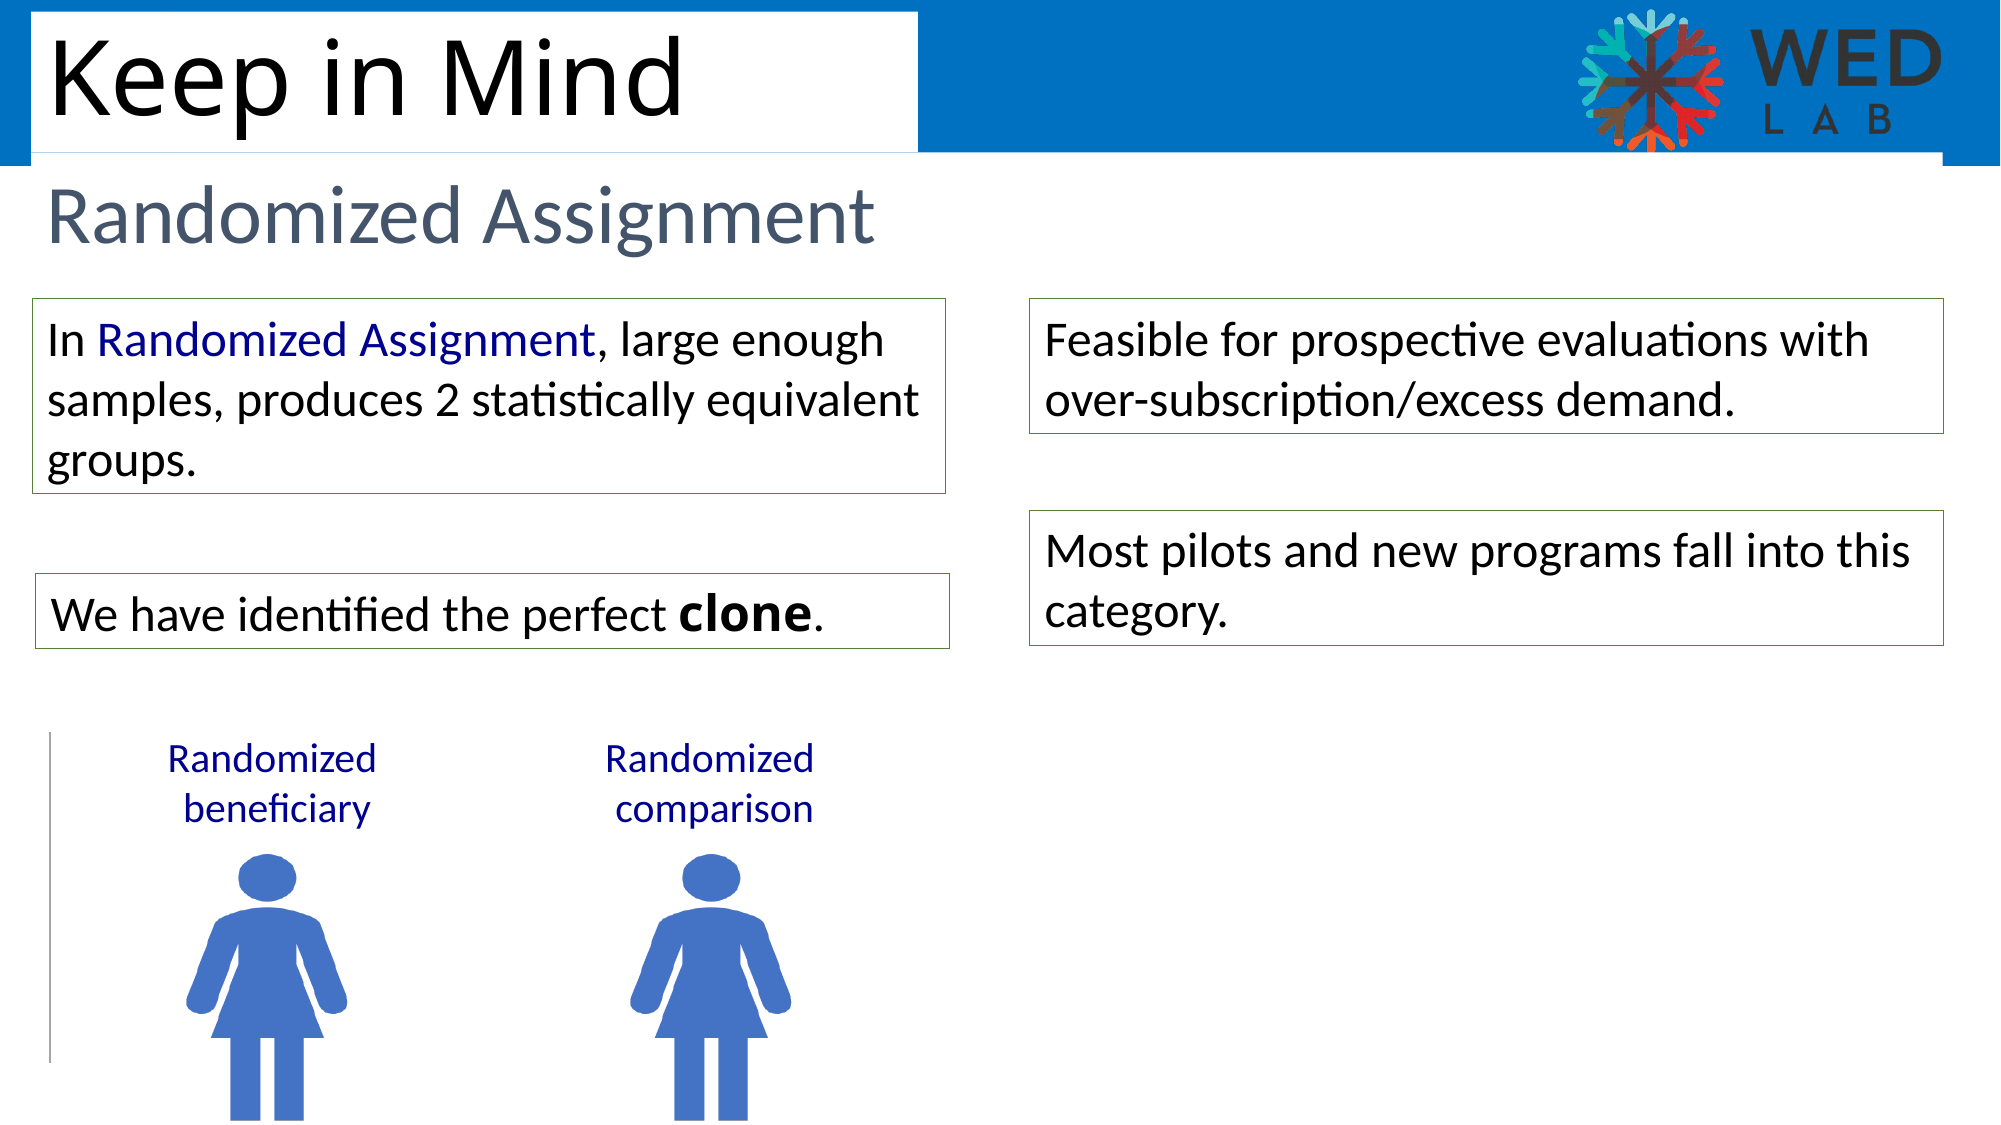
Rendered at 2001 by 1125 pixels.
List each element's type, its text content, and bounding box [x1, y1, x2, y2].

title Keep in Mind [31, 11, 918, 152]
picture [91, 845, 442, 1125]
text_box Randomized beneficiary [74, 723, 481, 839]
text_box We have identified the perfect clone. [35, 573, 950, 649]
picture [29, 0, 446, 165]
text_box Feasible for prospective evaluations with over-subscription/excess demand. [1029, 298, 1944, 434]
text_box Randomized comparison [511, 723, 918, 839]
picture [535, 845, 886, 1125]
picture [1578, 9, 1941, 152]
text_box Randomized Assignment [31, 152, 1943, 268]
text_box In Randomized Assignment, large enough samples, produces 2 statistically equivalent groups. [32, 298, 946, 494]
text_box Most pilots and new programs fall into this category. [1029, 510, 1944, 646]
